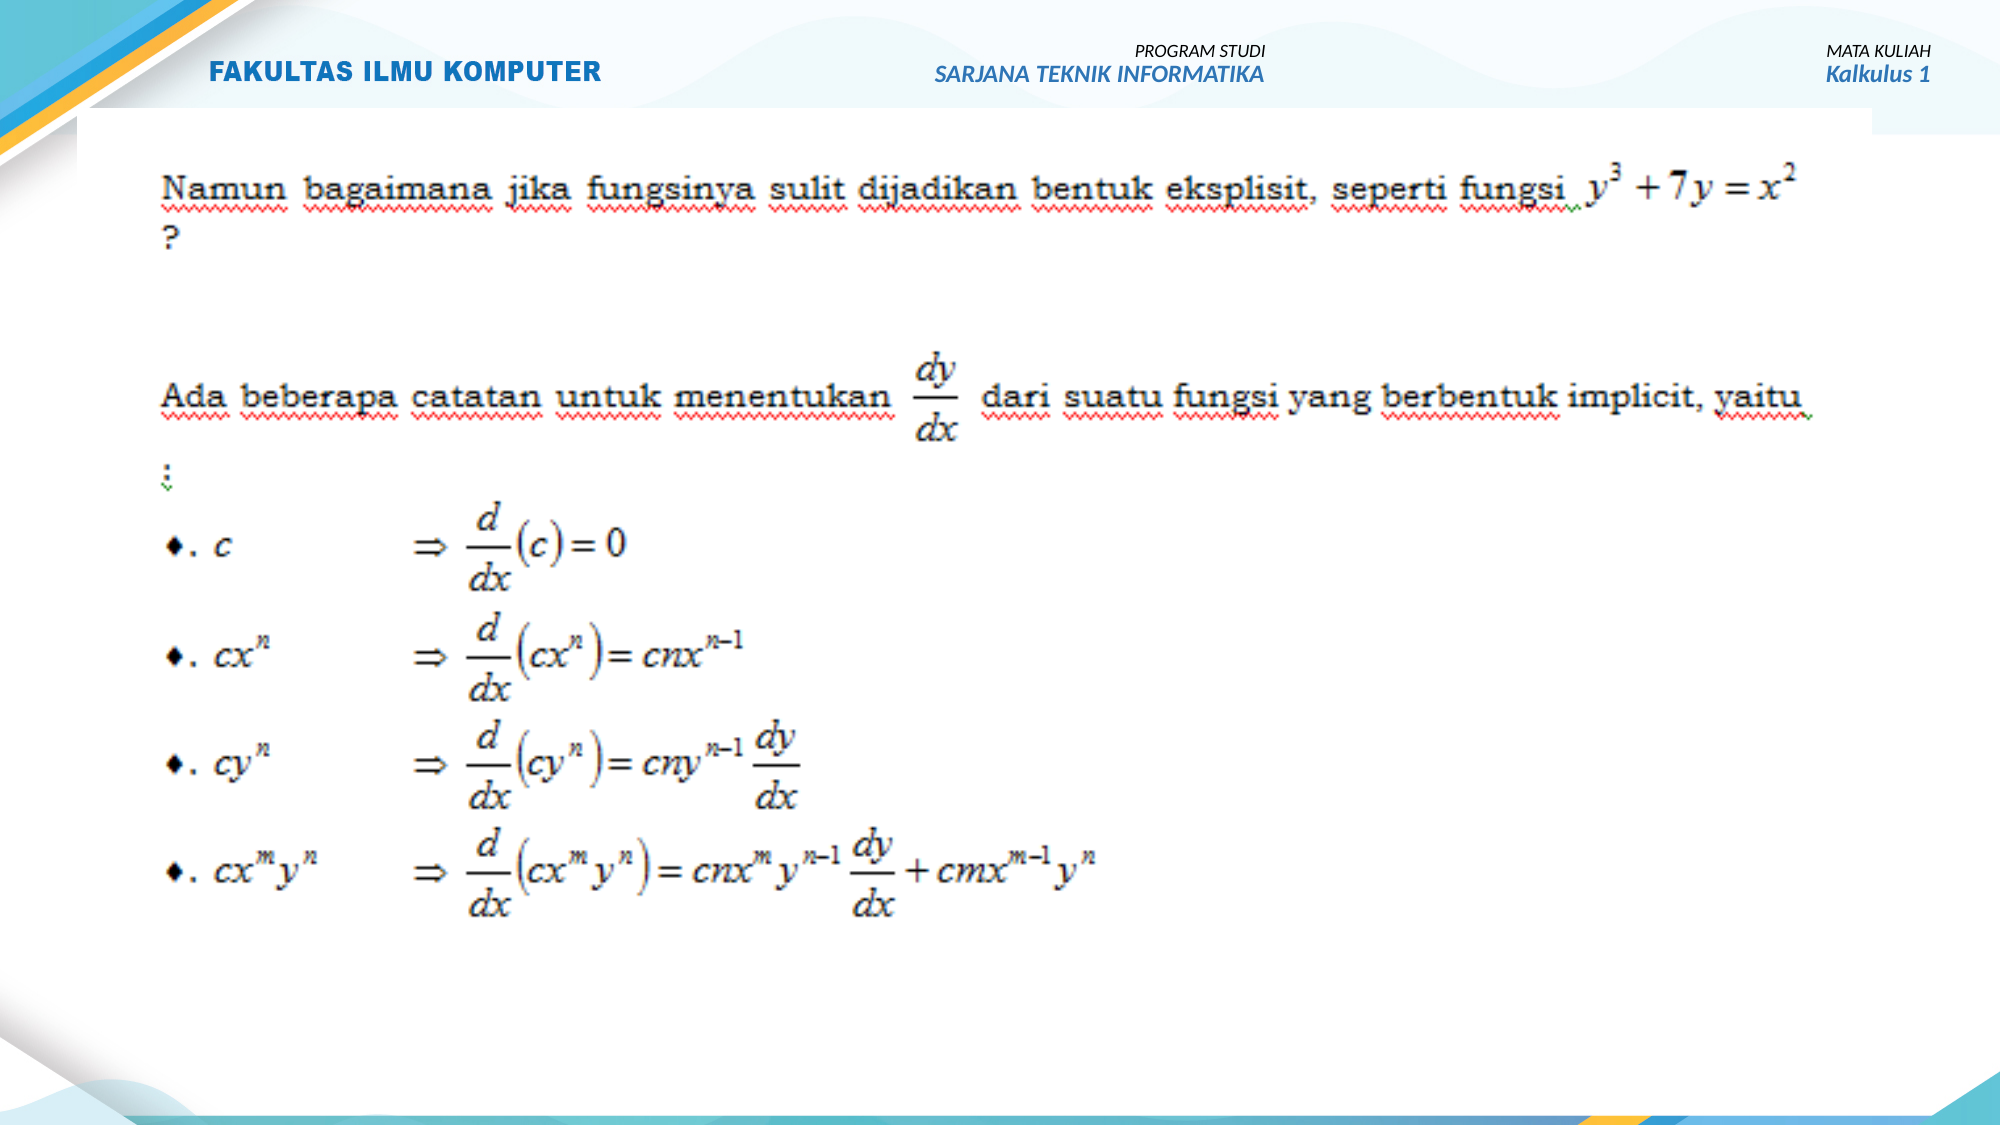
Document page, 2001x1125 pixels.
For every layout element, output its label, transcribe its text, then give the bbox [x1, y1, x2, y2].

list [77, 108, 1873, 973]
text_box MATA KULIAH Kalkulus 1 [1569, 33, 1946, 118]
picture [0, 0, 2000, 1125]
text_box PROGRAM STUDI SARJANA TEKNIK INFORMATIKA [904, 33, 1281, 108]
